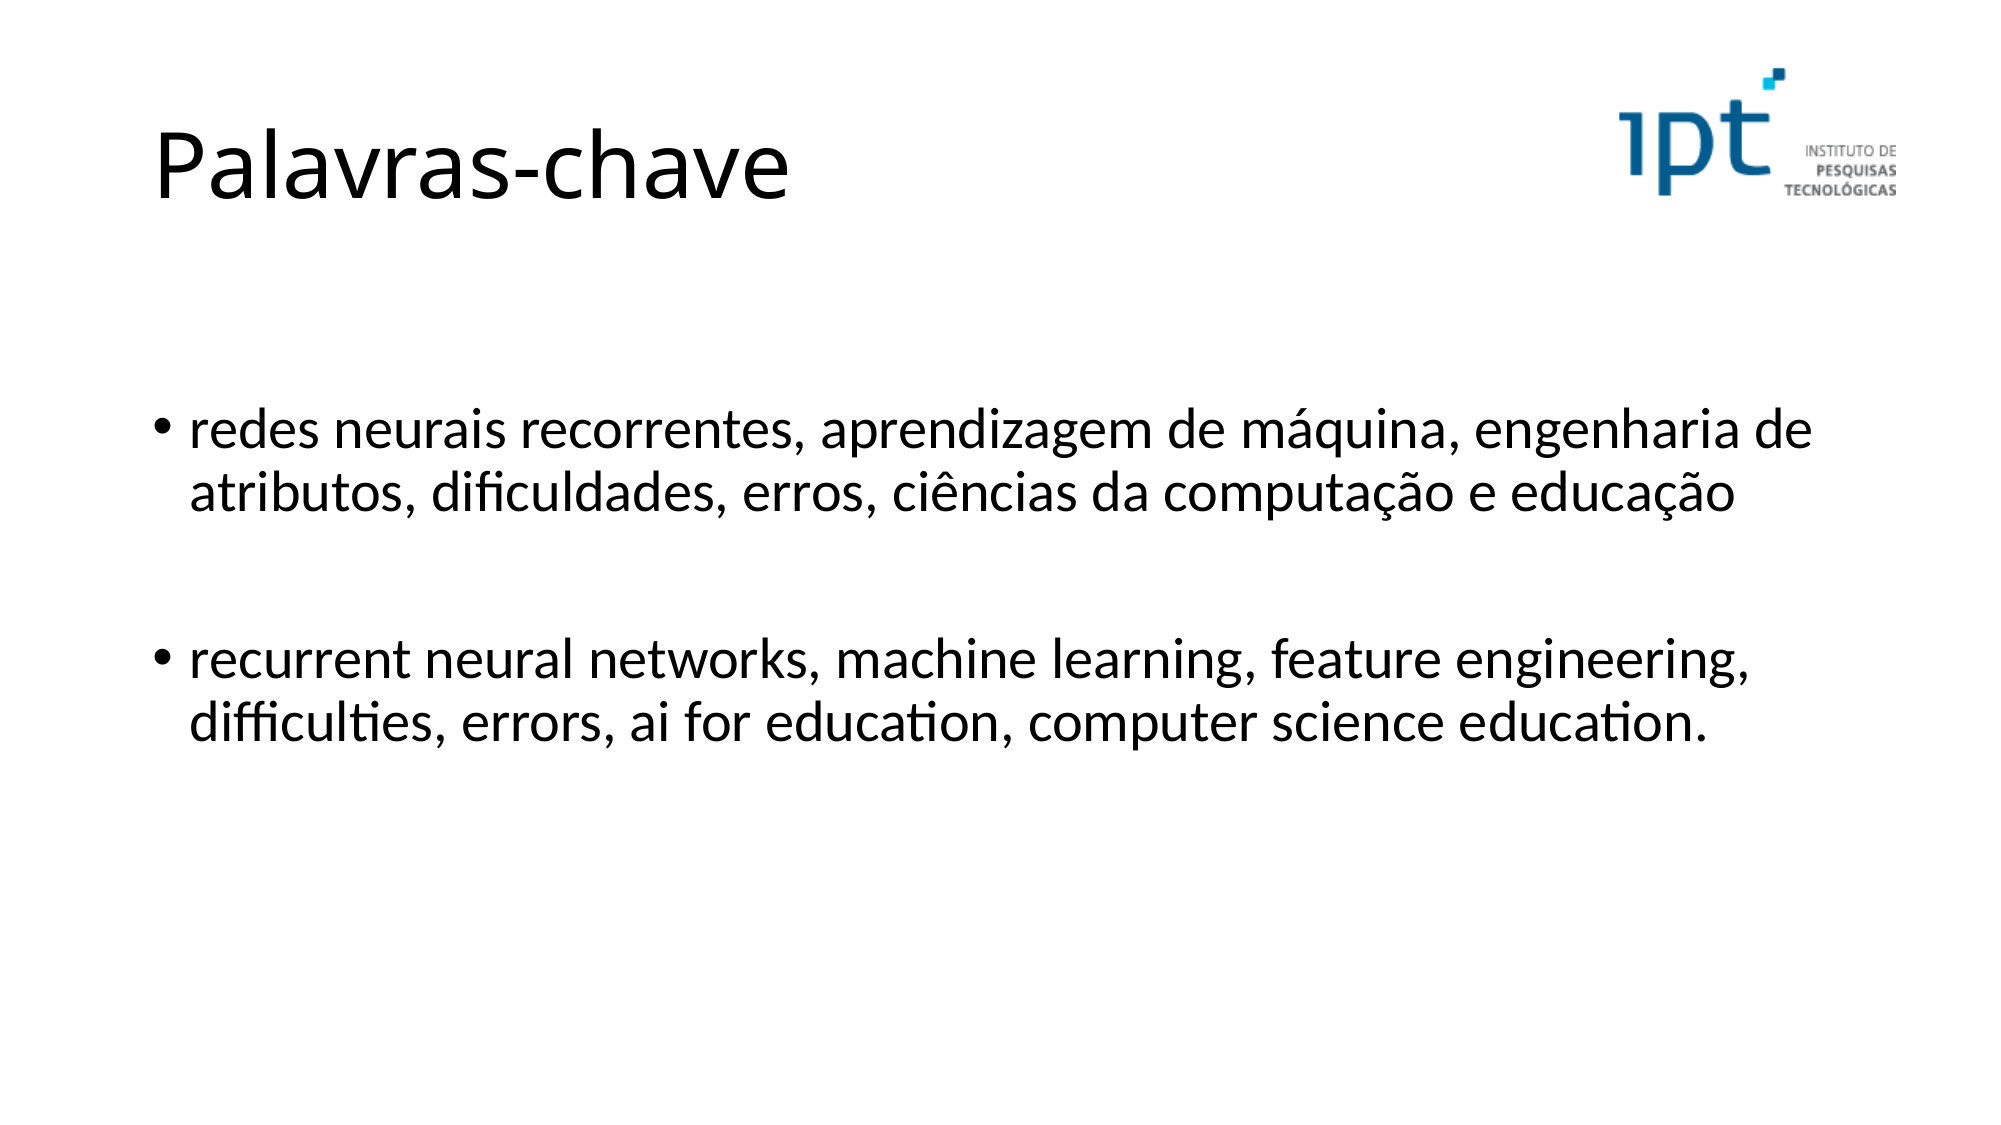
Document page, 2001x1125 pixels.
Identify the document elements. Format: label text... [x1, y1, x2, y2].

picture [1585, 59, 1896, 210]
title Palavras-chave [137, 59, 1863, 278]
list redes neurais recorrentes, aprendizagem de máquina, engenharia de atributos, dificuldades, erros, ciências da computação e educação recurrent neural networks, machine learning, feature engineering, difficulties, errors, ai for education, computer science education. [137, 299, 1863, 1014]
